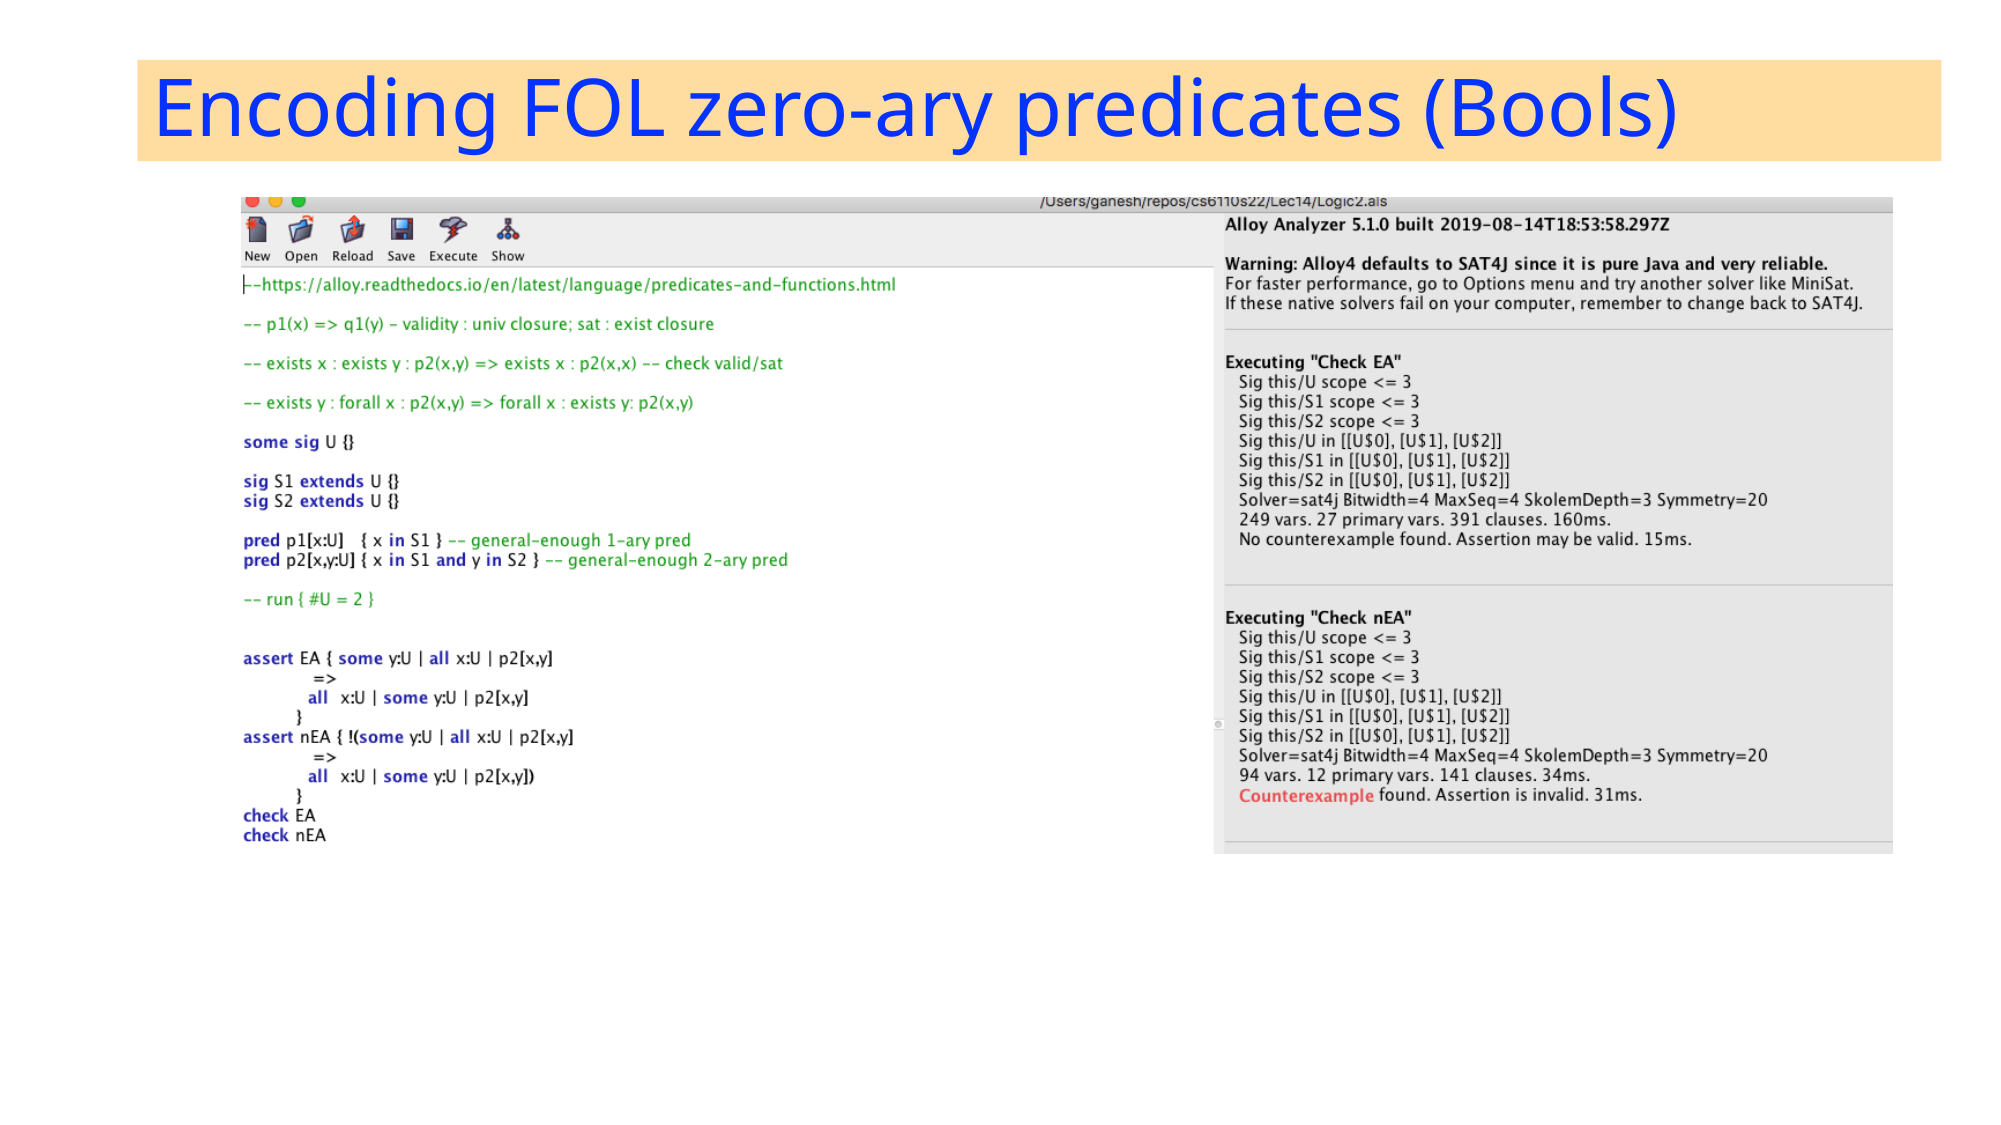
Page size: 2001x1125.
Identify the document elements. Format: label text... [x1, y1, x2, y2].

title Encoding FOL zero-ary predicates (Bools) [137, 59, 1942, 162]
picture [241, 197, 1893, 854]
